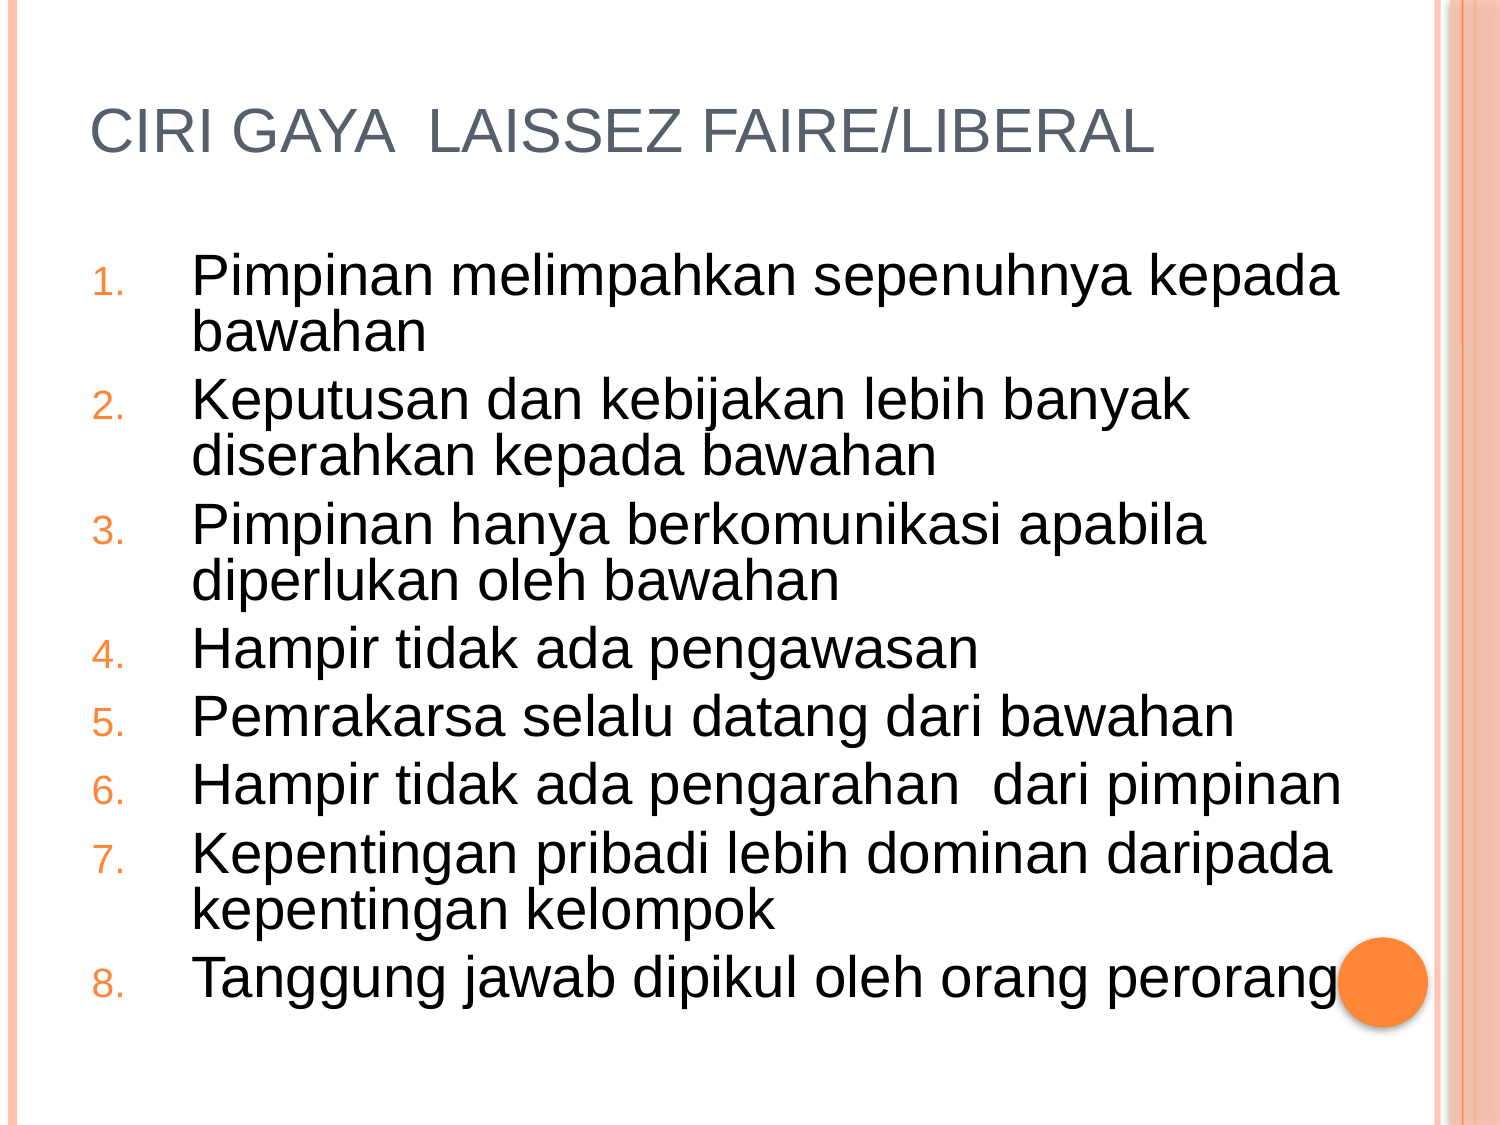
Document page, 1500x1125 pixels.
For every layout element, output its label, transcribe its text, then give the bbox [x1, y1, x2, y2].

list Pimpinan melimpahkan sepenuhnya kepada bawahan Keputusan dan kebijakan lebih banyak diserahkan kepada bawahan Pimpinan hanya berkomunikasi apabila diperlukan oleh bawahan Hampir tidak ada pengawasan Pemrakarsa selalu datang dari bawahan Hampir tidak ada pengarahan dari pimpinan Kepentingan pribadi lebih dominan daripada kepentingan kelompok Tanggung jawab dipikul oleh orang perorang [76, 243, 1436, 1024]
title Ciri Gaya laissez faire/Liberal [75, 45, 1425, 173]
